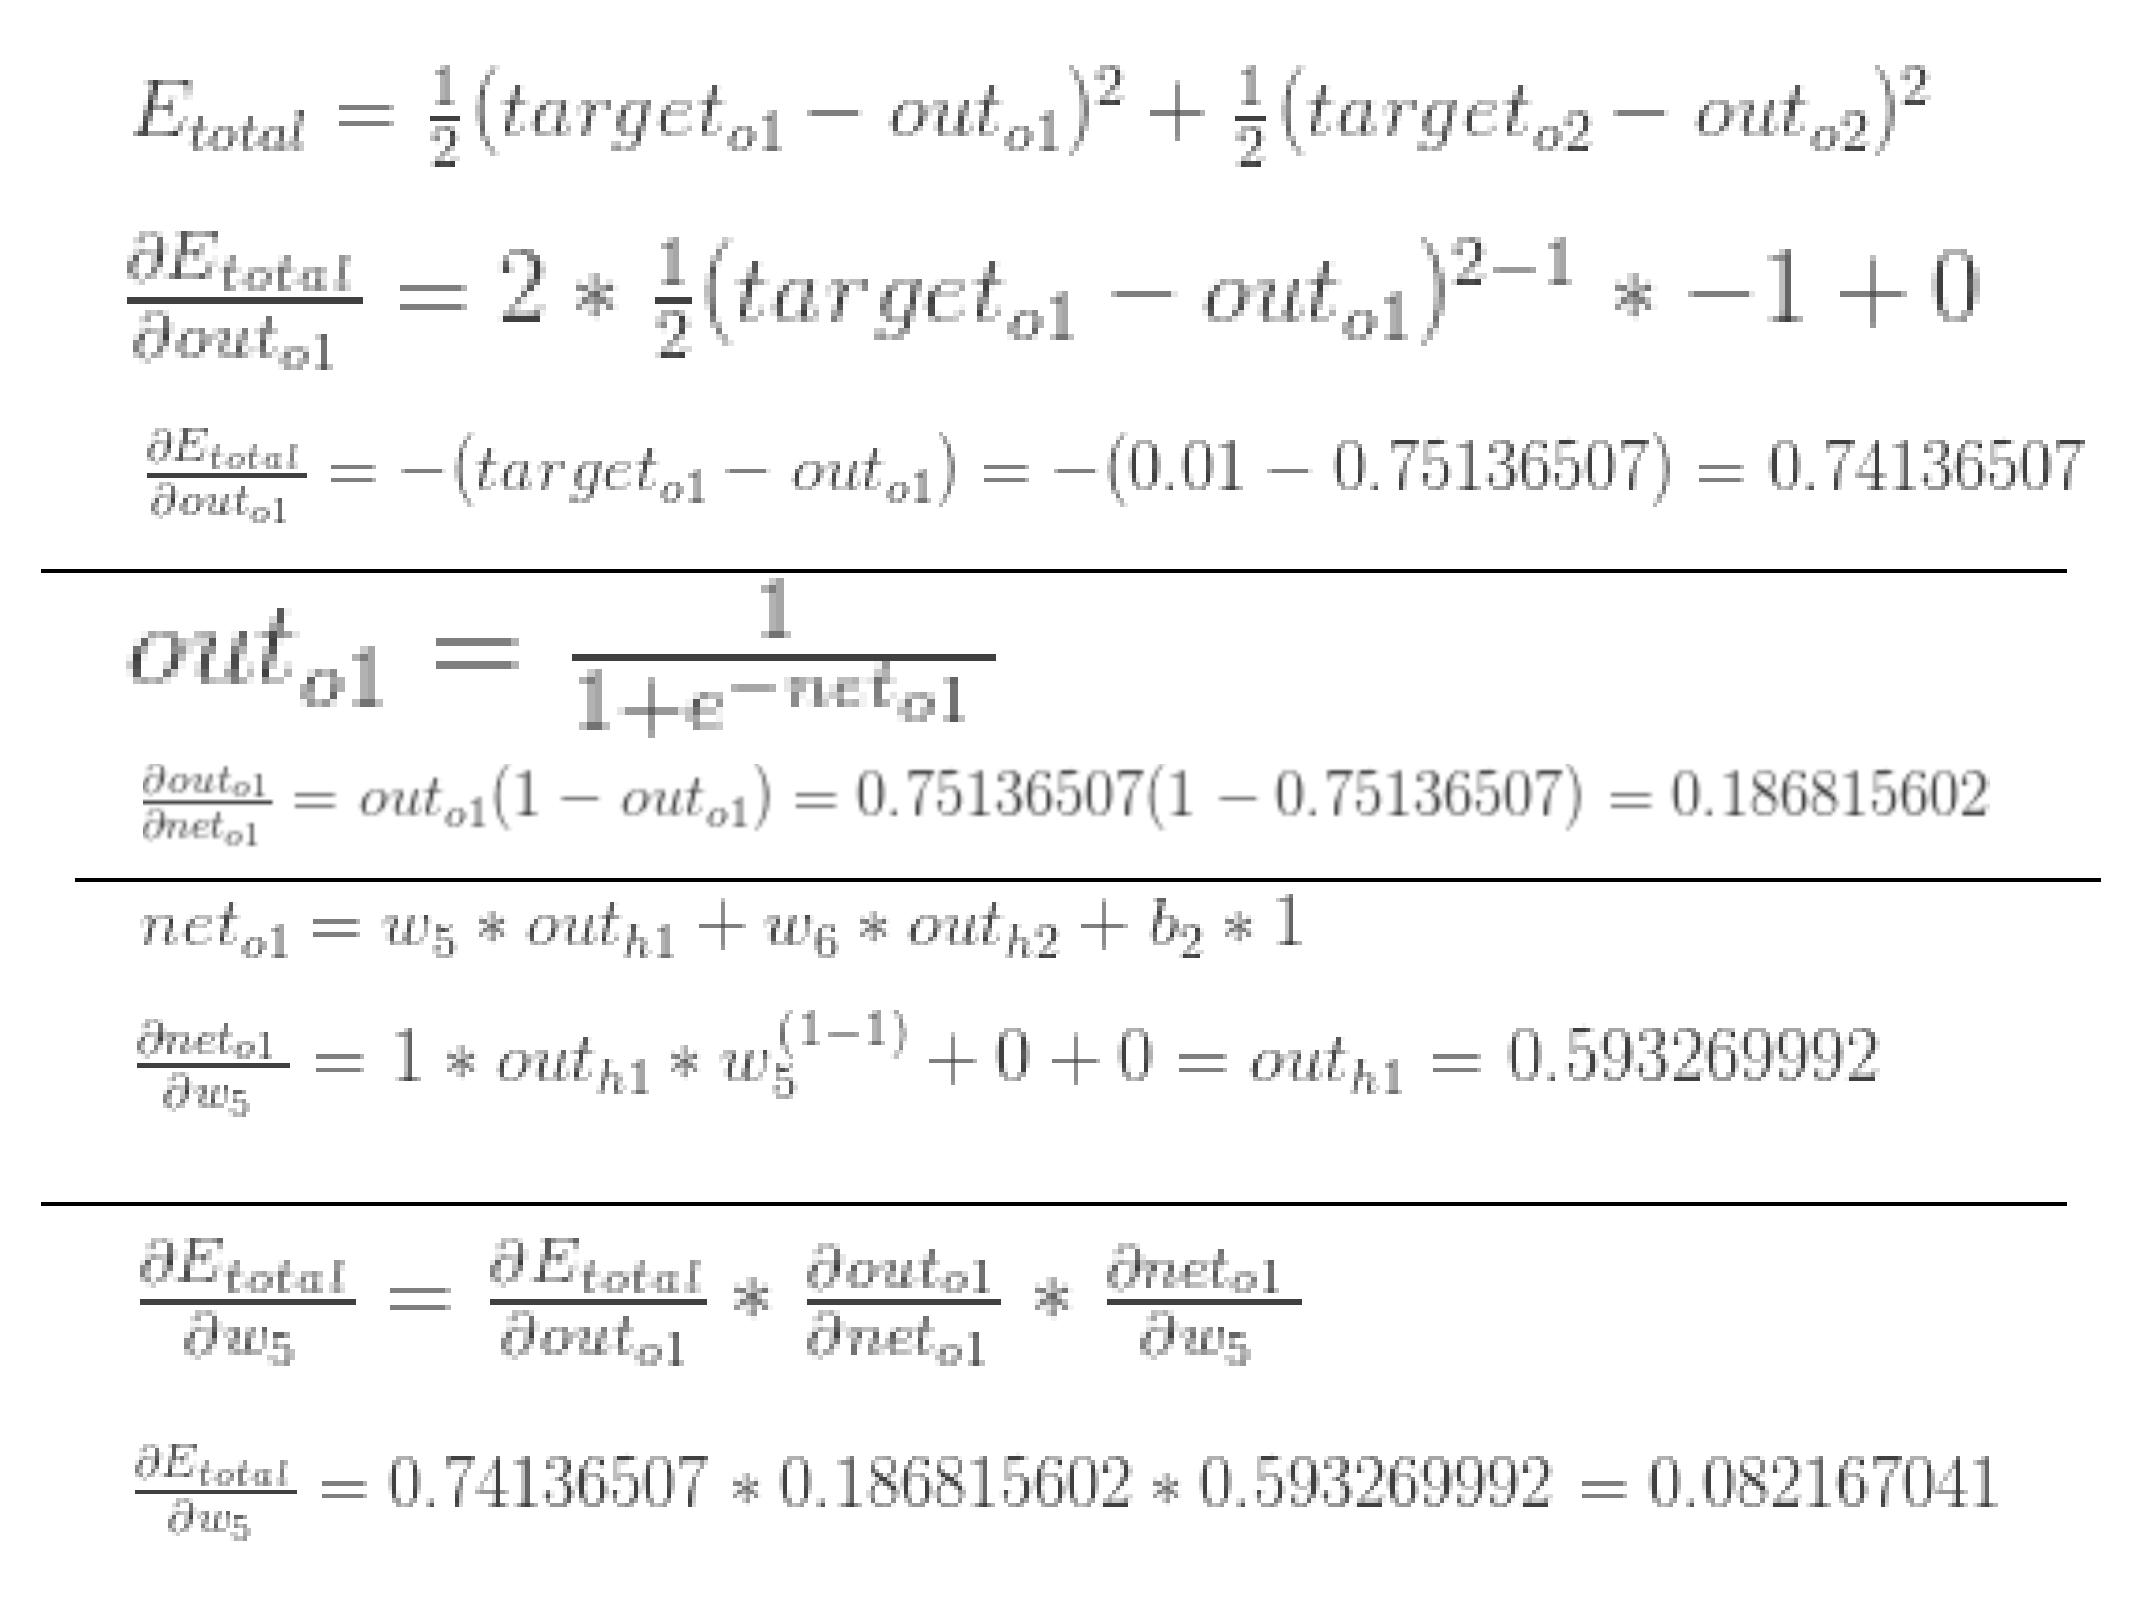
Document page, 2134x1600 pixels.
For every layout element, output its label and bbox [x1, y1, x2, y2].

picture [137, 1006, 1881, 1117]
picture [135, 1444, 1998, 1541]
picture [127, 231, 1980, 378]
picture [126, 578, 996, 738]
picture [140, 894, 1302, 963]
picture [147, 428, 2085, 528]
picture [143, 764, 1991, 852]
picture [128, 65, 1932, 167]
picture [140, 1238, 1302, 1373]
